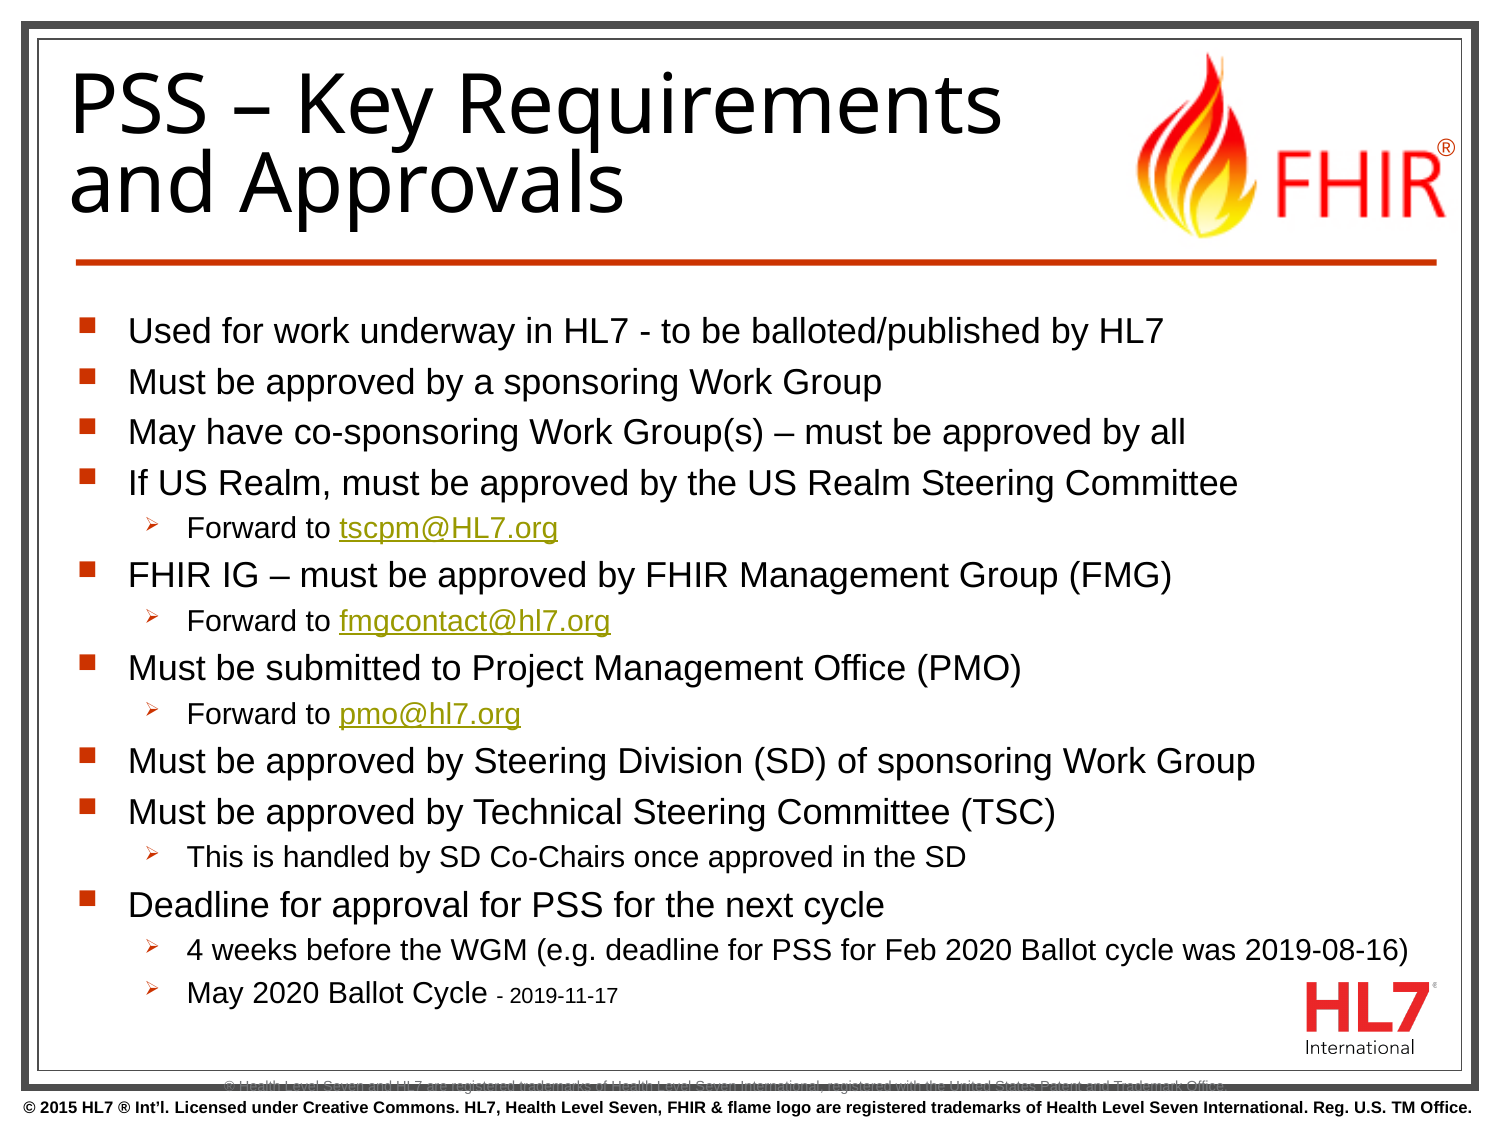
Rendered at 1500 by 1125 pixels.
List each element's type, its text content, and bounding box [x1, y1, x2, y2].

footer ® Health Level Seven and HL7 are registered trademarks of Health Level Seven International, registered with the United States Patent and Trademark Office. [209, 1062, 1275, 1102]
title PSS – Key Requirements and Approvals [53, 54, 1128, 244]
list Used for work underway in HL7 - to be balloted/published by HL7 Must be approved by a sponsoring Work Group May have co-sponsoring Work Group(s) – must be approved by all If US Realm, must be approved by the US Realm Steering Committee Forward to tscpm@HL7.org FHIR IG – must be approved by FHIR Management Group (FMG) Forward to fmgcontact@hl7.org Must be submitted to Project Management Office (PMO) Forward to pmo@hl7.org Must be approved by Steering Division (SD) of sponsoring Work Group Must be approved by Technical Steering Committee (TSC) This is handled by SD Co-Chairs once approved in the SD Deadline for approval for PSS for the next cycle 4 weeks before the WGM (e.g. deadline for PSS for Feb 2020 Ballot cycle was 2019-08-16) May 2020 Ballot Cycle - 2019-11-17 [62, 299, 1438, 1059]
picture [1124, 42, 1458, 249]
